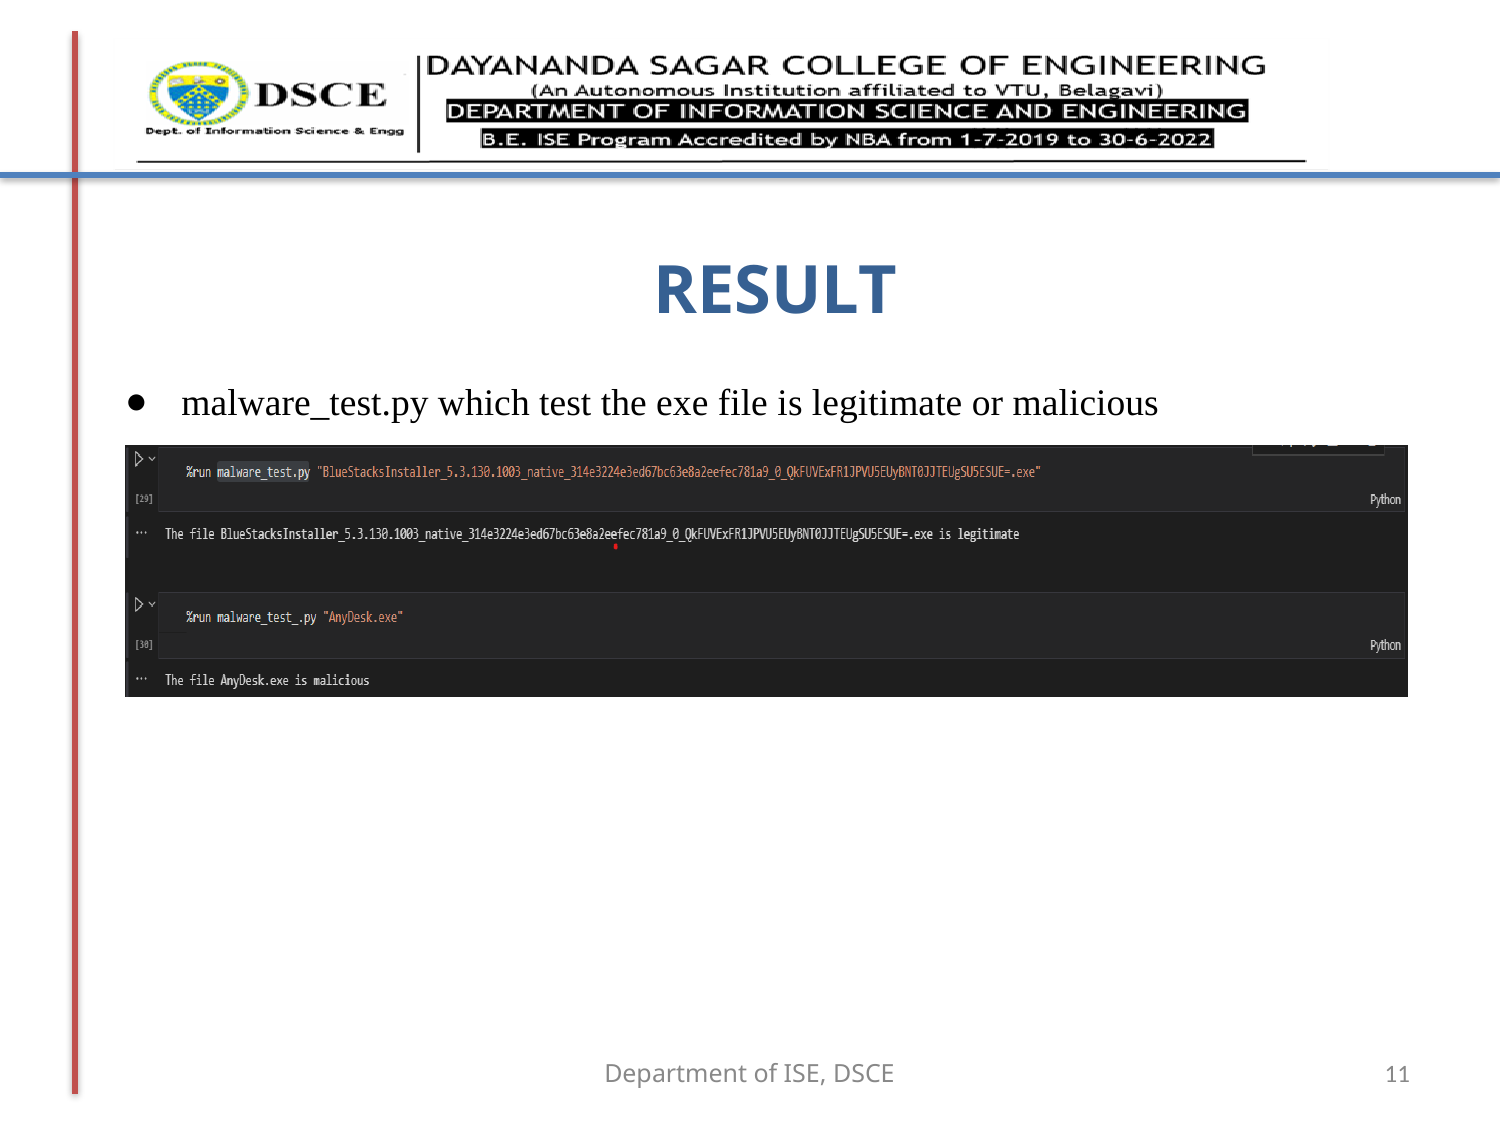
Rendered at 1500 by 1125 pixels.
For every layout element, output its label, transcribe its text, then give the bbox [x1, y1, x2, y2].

footer Department of ISE, DSCE [512, 1042, 988, 1103]
picture [124, 445, 1408, 697]
picture [112, 37, 1332, 170]
list malware_test.py which test the exe file is legitimate or malicious [91, 363, 1187, 446]
text_box RESULT [107, 227, 1426, 328]
slide_number ‹#› [1074, 1042, 1425, 1103]
